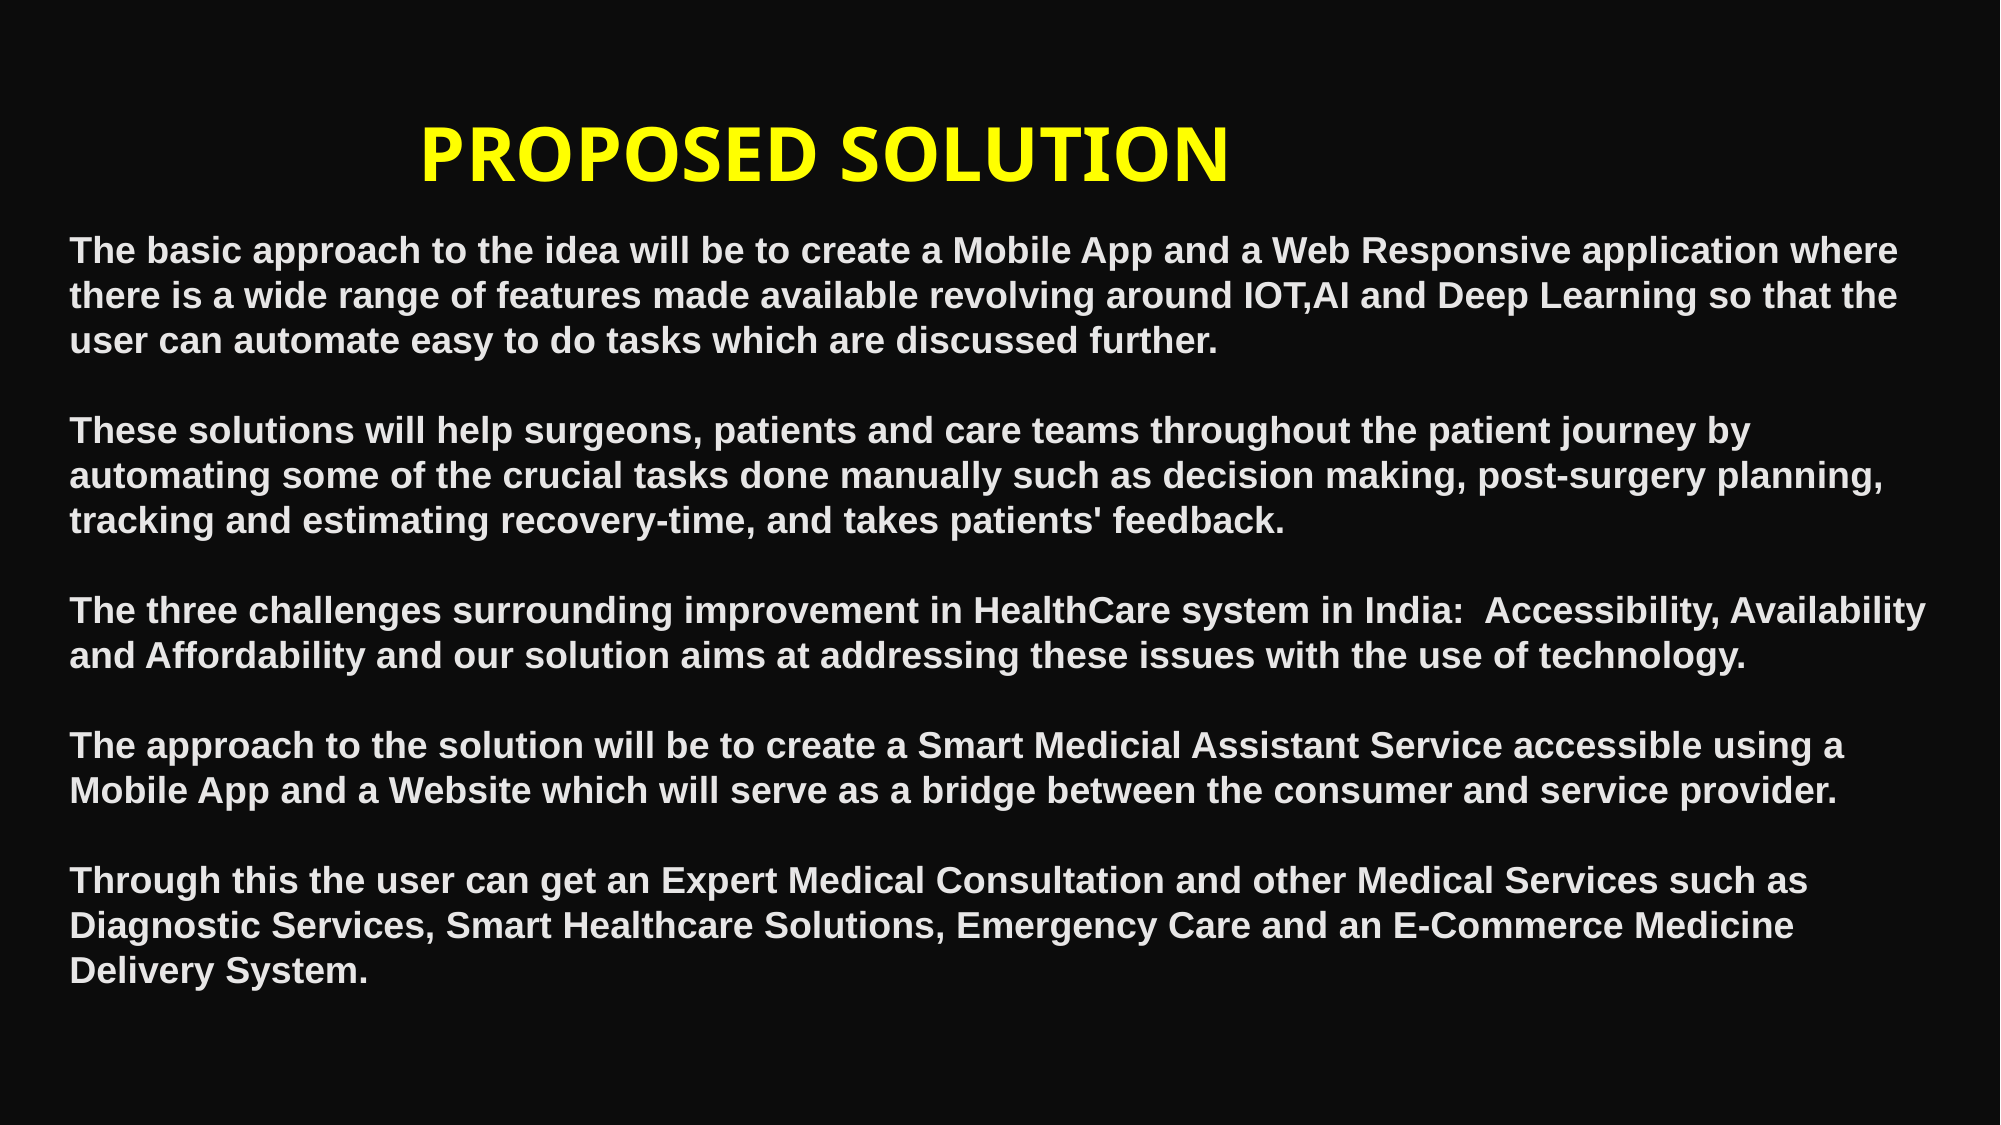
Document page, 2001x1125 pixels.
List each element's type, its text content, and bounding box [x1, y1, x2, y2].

text_box PROPOSED SOLUTION [174, 53, 1478, 204]
text_box The basic approach to the idea will be to create a Mobile App and a Web Responsive application where there is a wide range of features made available revolving around IOT,AI and Deep Learning so that the user can automate easy to do tasks which are discussed further. These solutions will help surgeons, patients and care teams throughout the patient journey by automating some of the crucial tasks done manually such as decision making, post-surgery planning, tracking and estimating recovery-time, and takes patients' feedback. The three challenges surrounding improvement in HealthCare system in India: Accessibility, Availability and Affordability and our solution aims at addressing these issues with the use of technology. The approach to the solution will be to create a Smart Medicial Assistant Service accessible using a Mobile App and a Website which will serve as a bridge between the consumer and service provider. Through this the user can get an Expert Medical Consultation and other Medical Services such as Diagnostic Services, Smart Healthcare Solutions, Emergency Care and an E-Commerce Medicine Delivery System. [54, 218, 1945, 1125]
